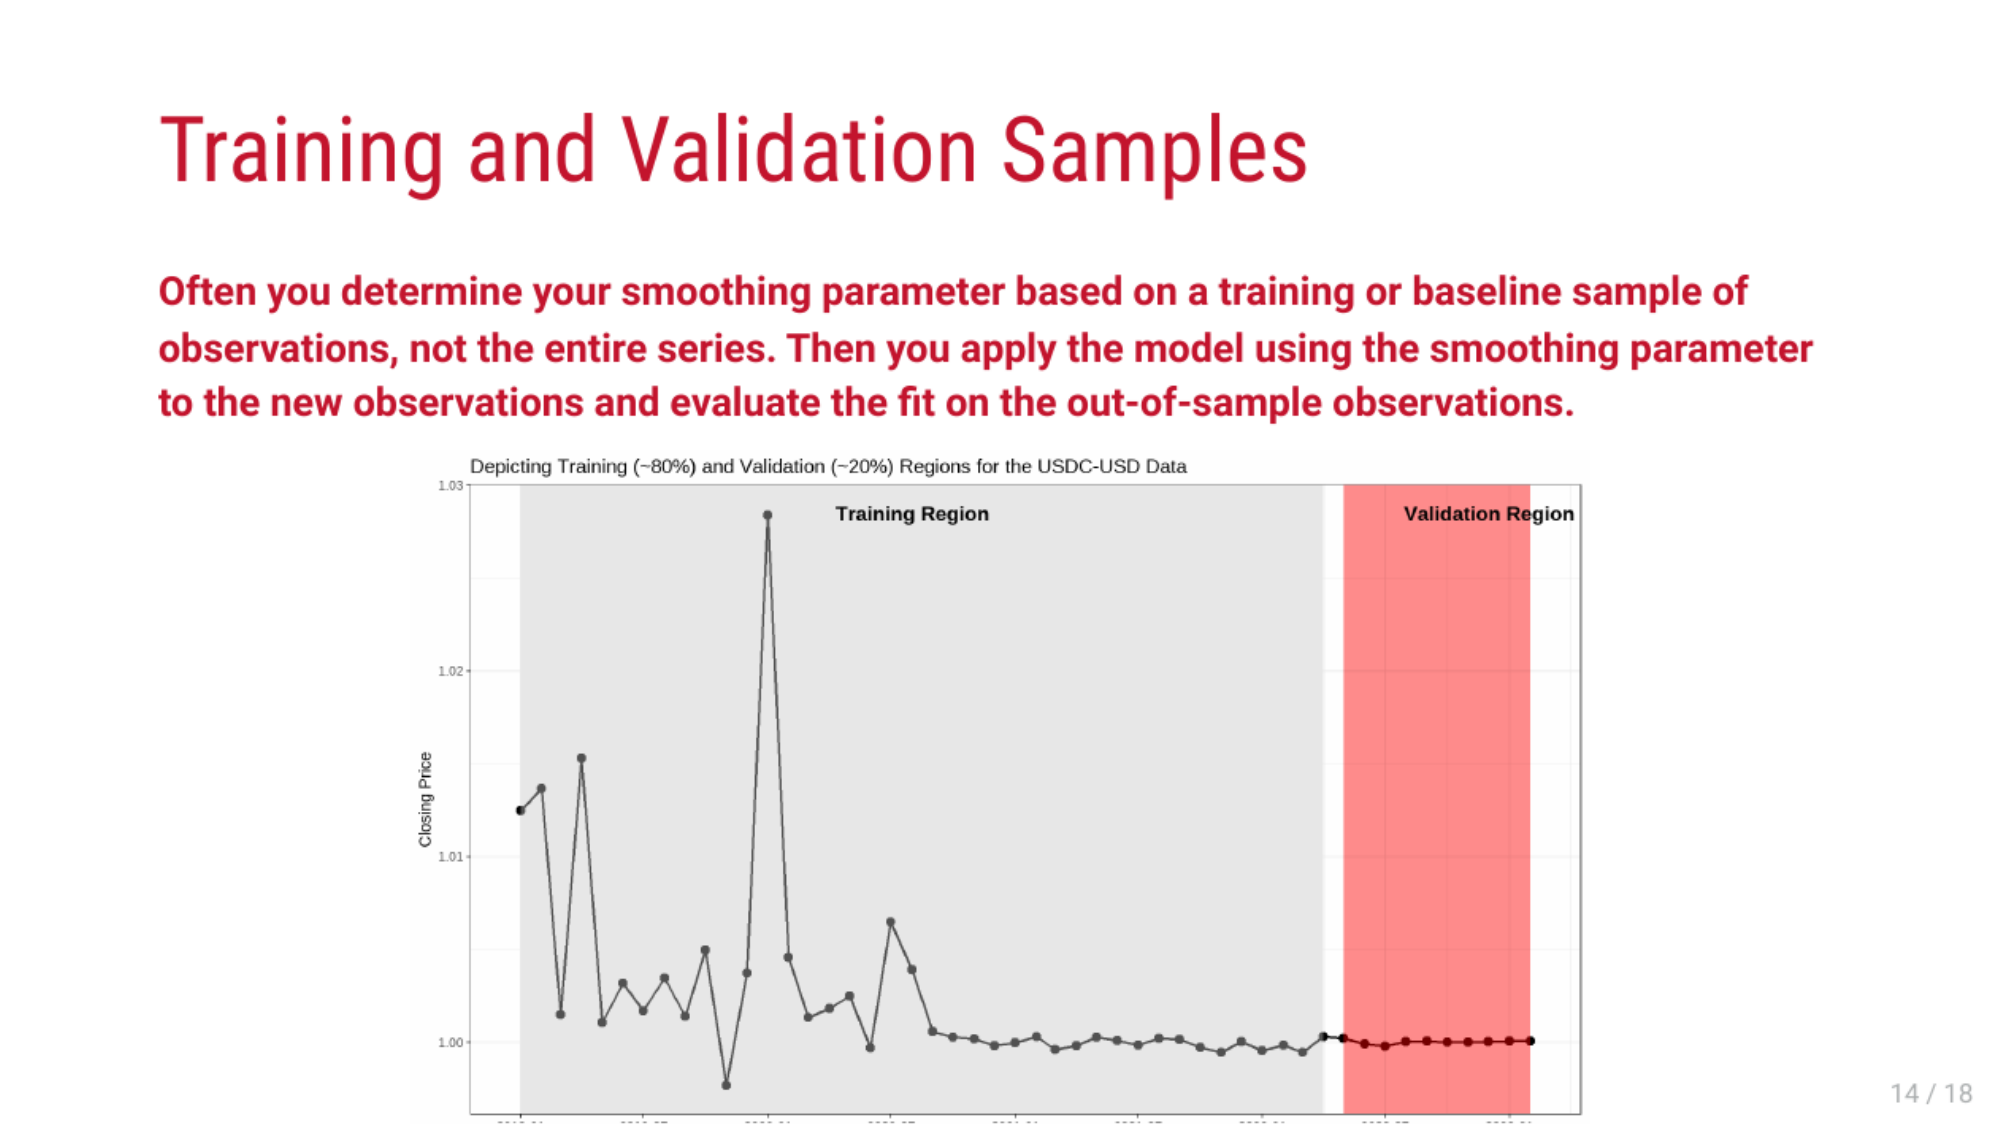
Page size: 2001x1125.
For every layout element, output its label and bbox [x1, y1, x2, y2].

list [0, 0, 2000, 1125]
